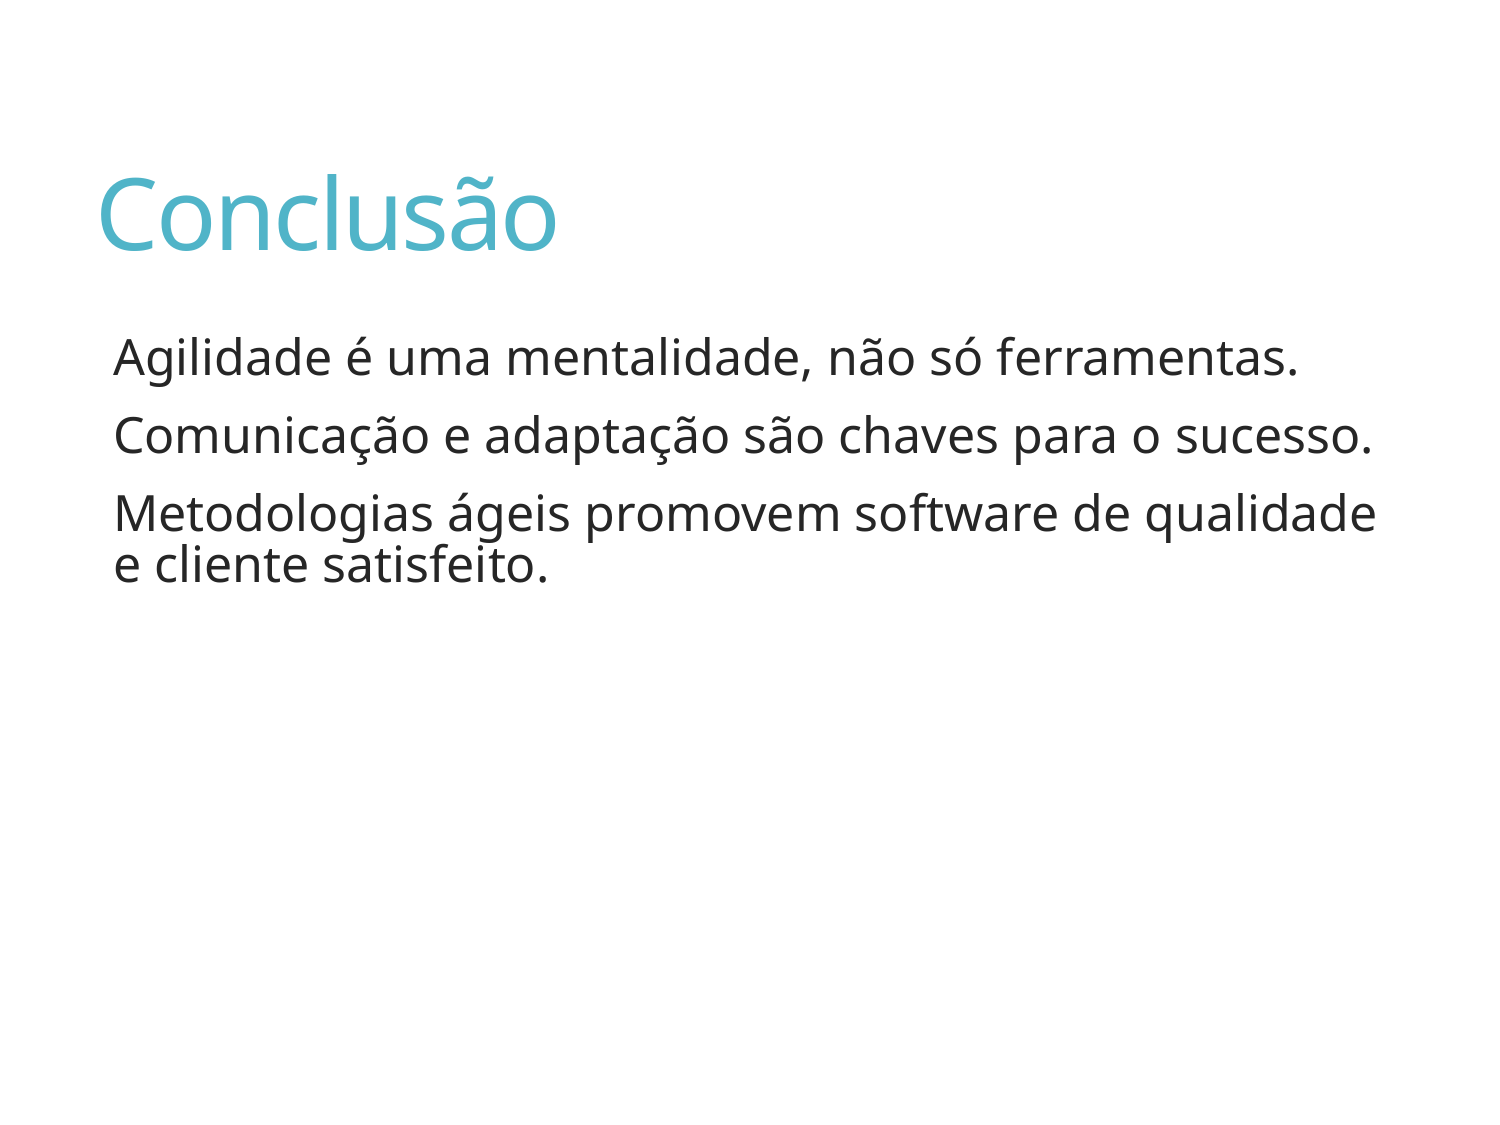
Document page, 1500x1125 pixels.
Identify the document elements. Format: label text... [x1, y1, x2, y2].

list Agilidade é uma mentalidade, não só ferramentas. Comunicação e adaptação são chaves para o sucesso. Metodologias ágeis promovem software de qualidade e cliente satisfeito. [83, 326, 1407, 945]
title Conclusão [80, 81, 1407, 354]
